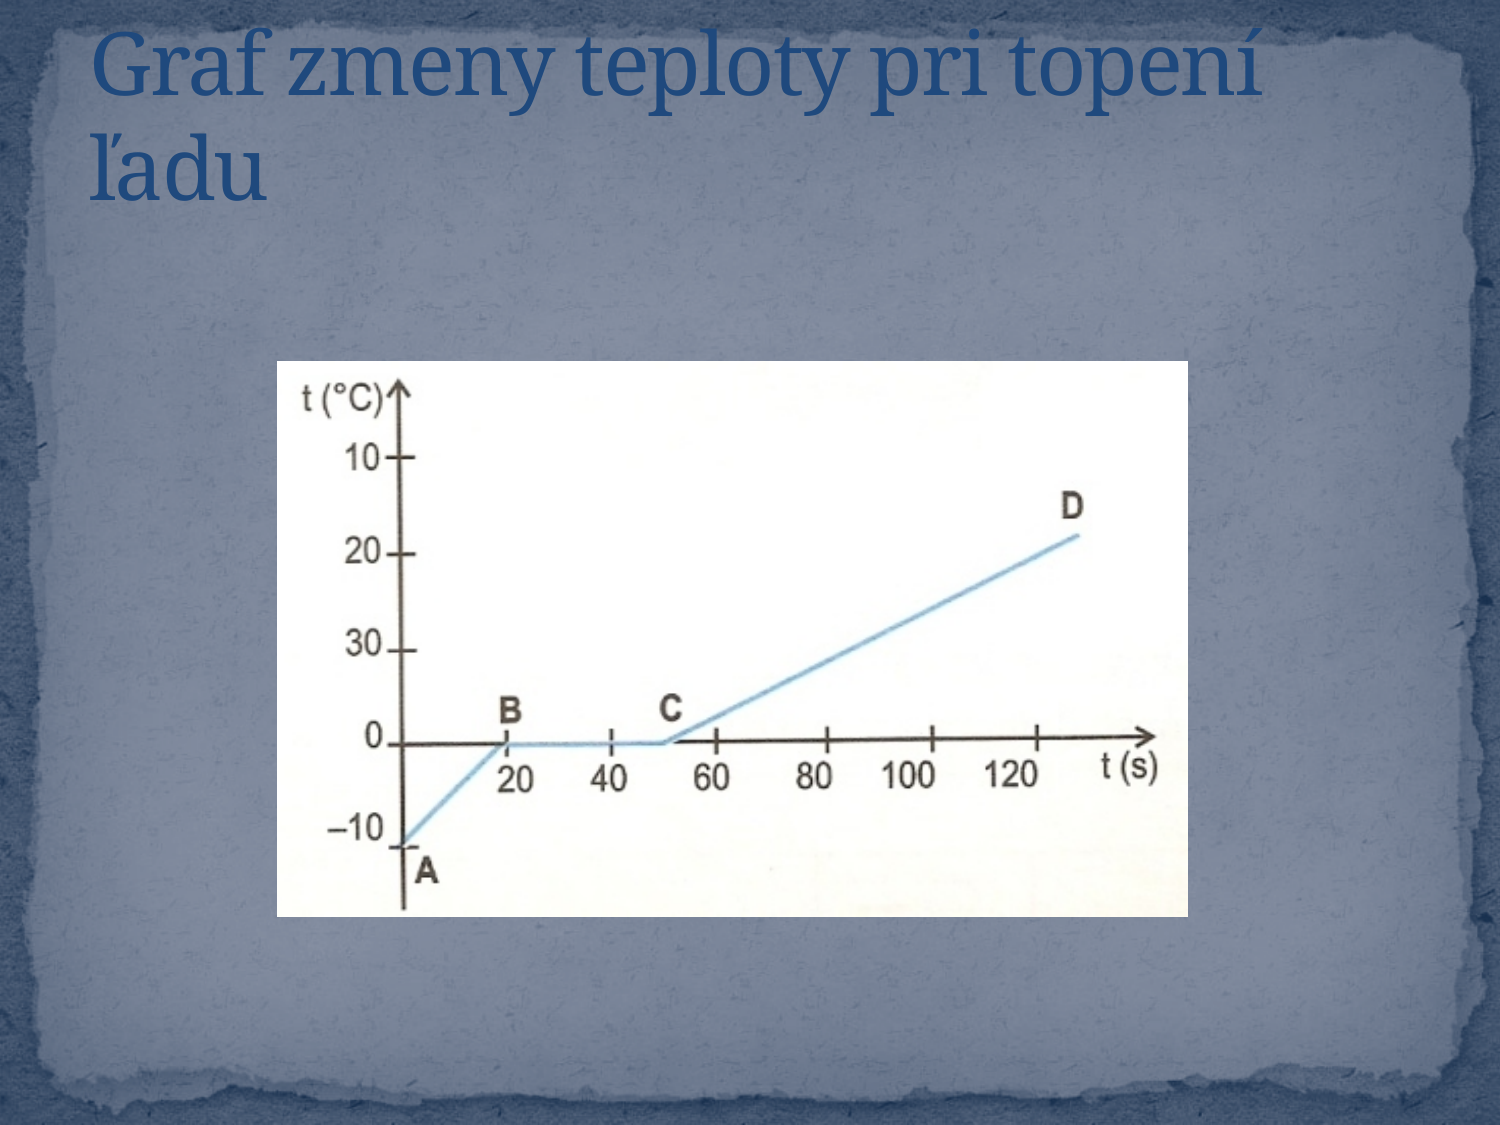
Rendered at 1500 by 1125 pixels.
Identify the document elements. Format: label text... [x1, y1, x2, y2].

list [280, 364, 1186, 915]
title Graf zmeny teploty pri topení ľadu [74, 24, 1425, 225]
